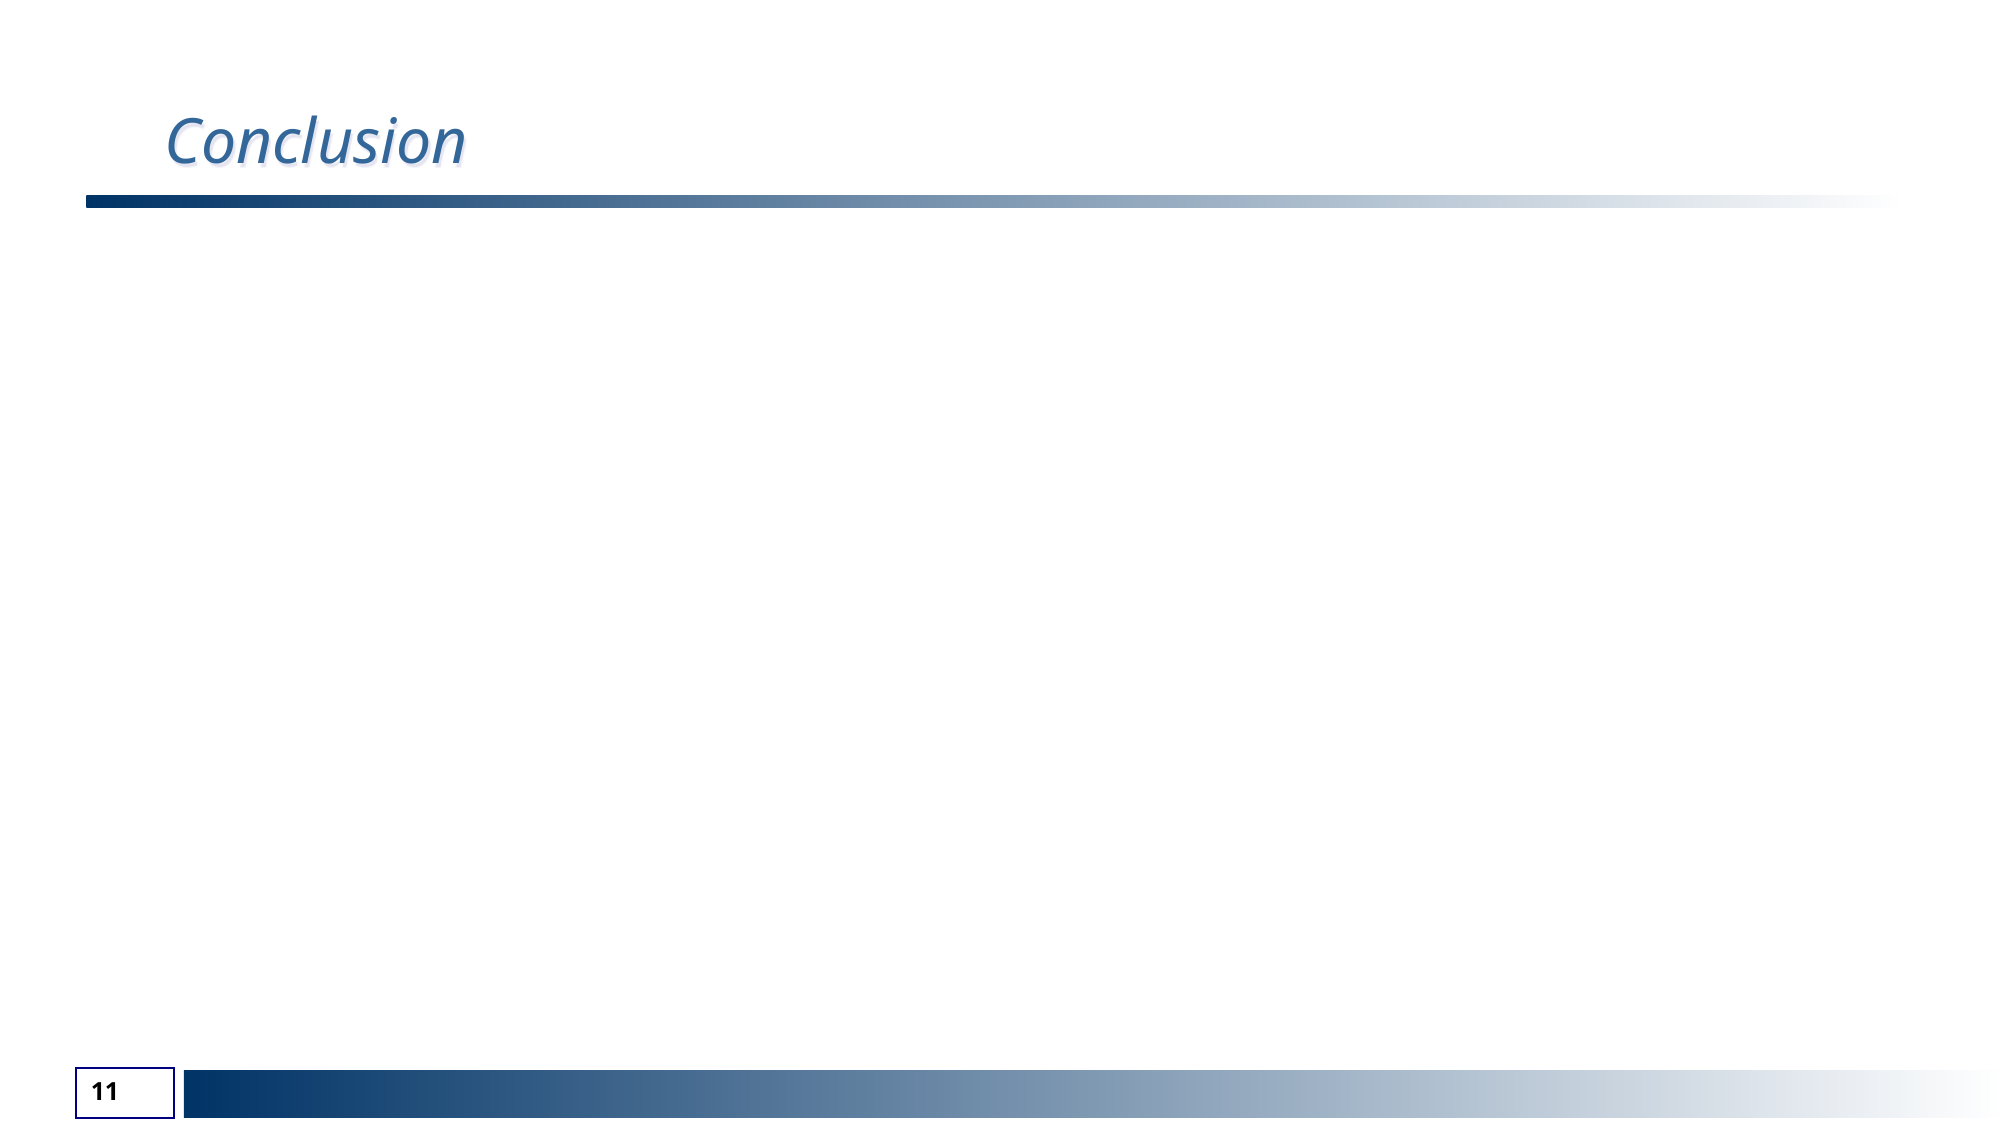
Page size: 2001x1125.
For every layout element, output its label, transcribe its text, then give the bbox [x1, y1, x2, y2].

title Conclusion [149, 77, 1898, 200]
